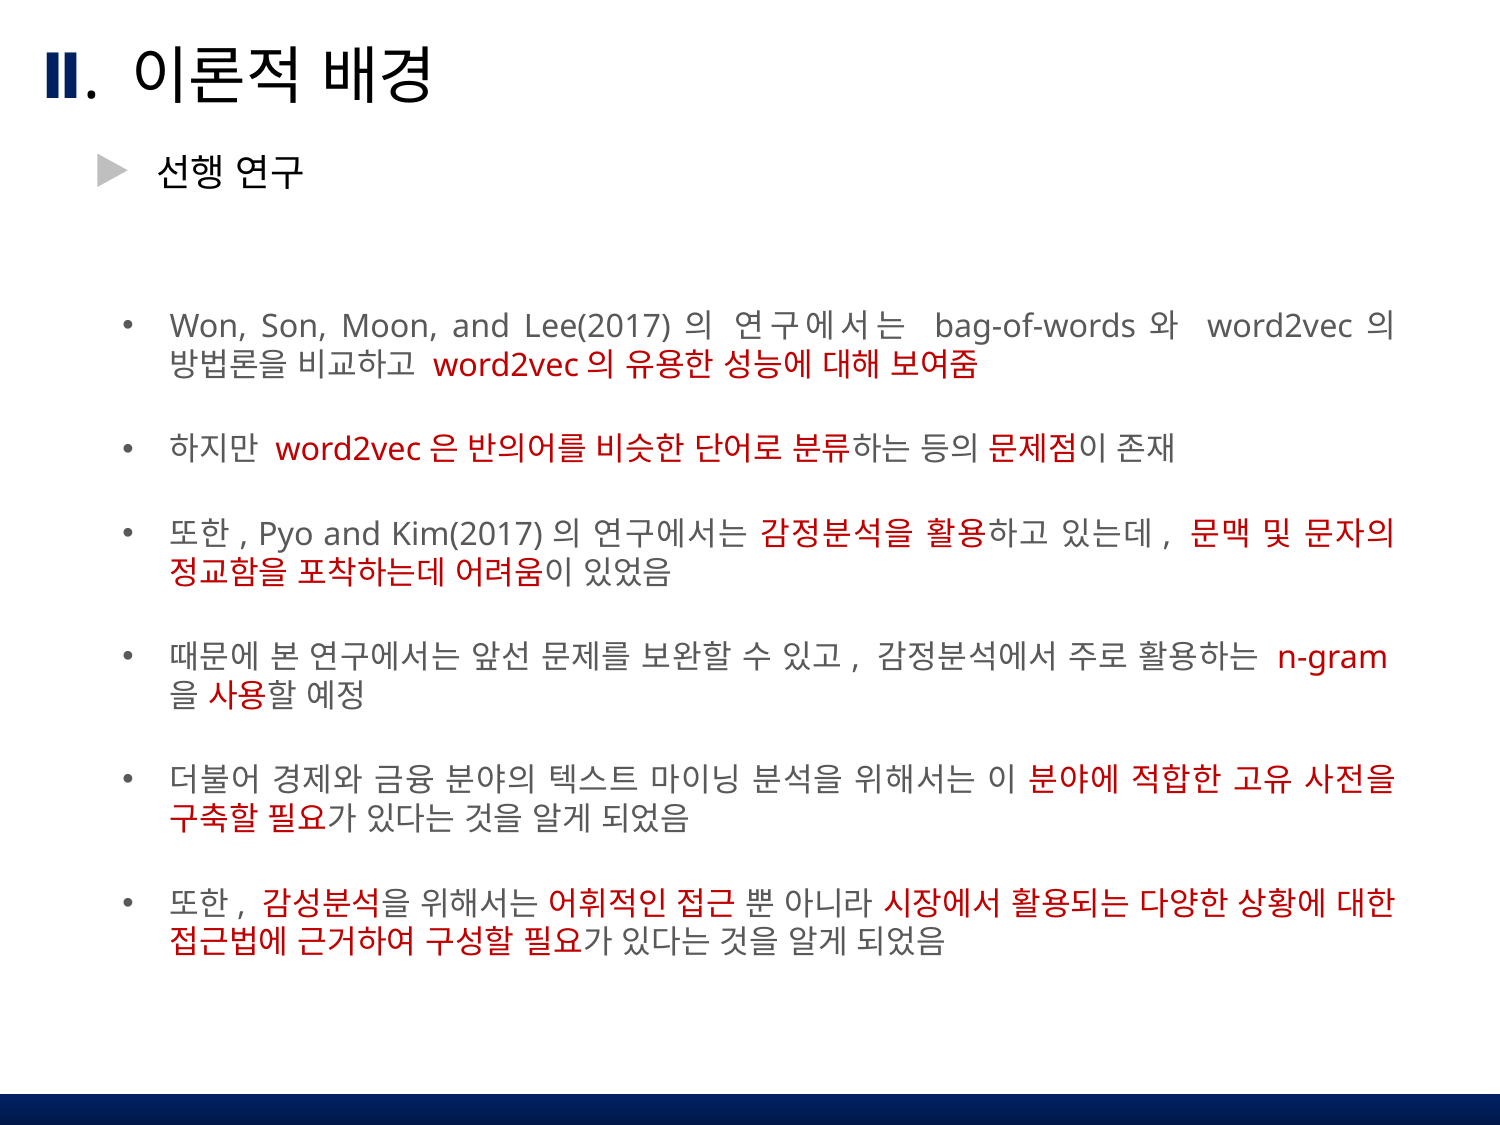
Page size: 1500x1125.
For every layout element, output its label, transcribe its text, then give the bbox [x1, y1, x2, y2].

text_box Ⅱ. 이론적 배경 [27, 28, 451, 119]
text_box [0, 1094, 1500, 1125]
text_box [96, 151, 130, 189]
text_box Won, Son, Moon, and Lee(2017)의 연구에서는 bag-of-words와 word2vec의 방법론을 비교하고 word2vec의 유용한 성능에 대해 보여줌 하지만 word2vec은 반의어를 비슷한 단어로 분류하는 등의 문제점이 존재 또한, Pyo and Kim(2017)의 연구에서는 감정분석을 활용하고 있는데, 문맥 및 문자의 정교함을 포착하는데 어려움이 있었음 때문에 본 연구에서는 앞선 문제를 보완할 수 있고, 감정분석에서 주로 활용하는 n-gram을 사용할 예정 더불어 경제와 금융 분야의 텍스트 마이닝 분석을 위해서는 이 분야에 적합한 고유 사전을 구축할 필요가 있다는 것을 알게 되었음 또한, 감성분석을 위해서는 어휘적인 접근 뿐 아니라 시장에서 활용되는 다양한 상황에 대한 접근법에 근거하여 구성할 필요가 있다는 것을 알게 되었음 [107, 297, 1411, 968]
text_box 선행 연구 [141, 141, 320, 202]
